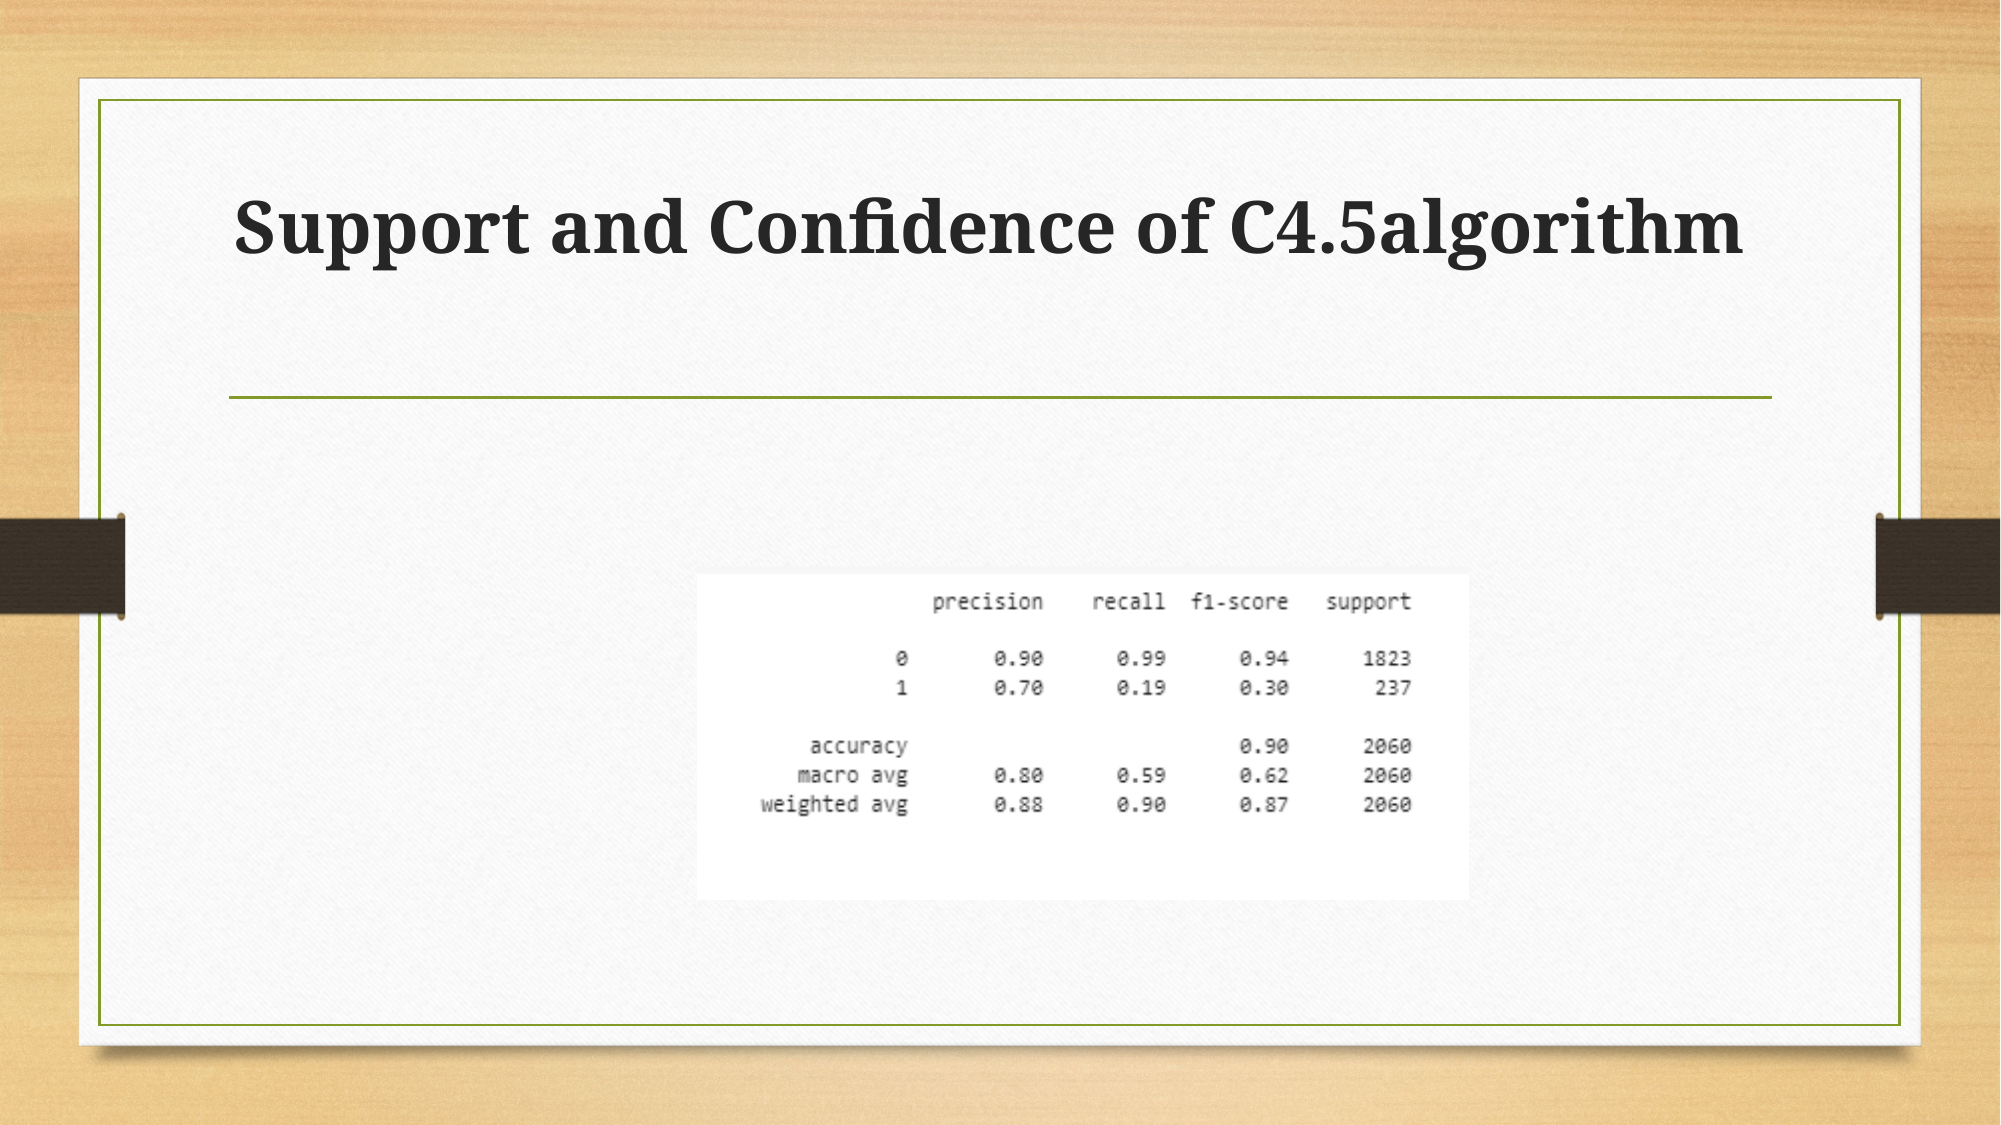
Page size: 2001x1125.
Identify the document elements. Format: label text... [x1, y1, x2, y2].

picture [0, 0, 2001, 1125]
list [697, 566, 1469, 901]
title Support and Confidence of C4.5algorithm [212, 161, 1788, 375]
